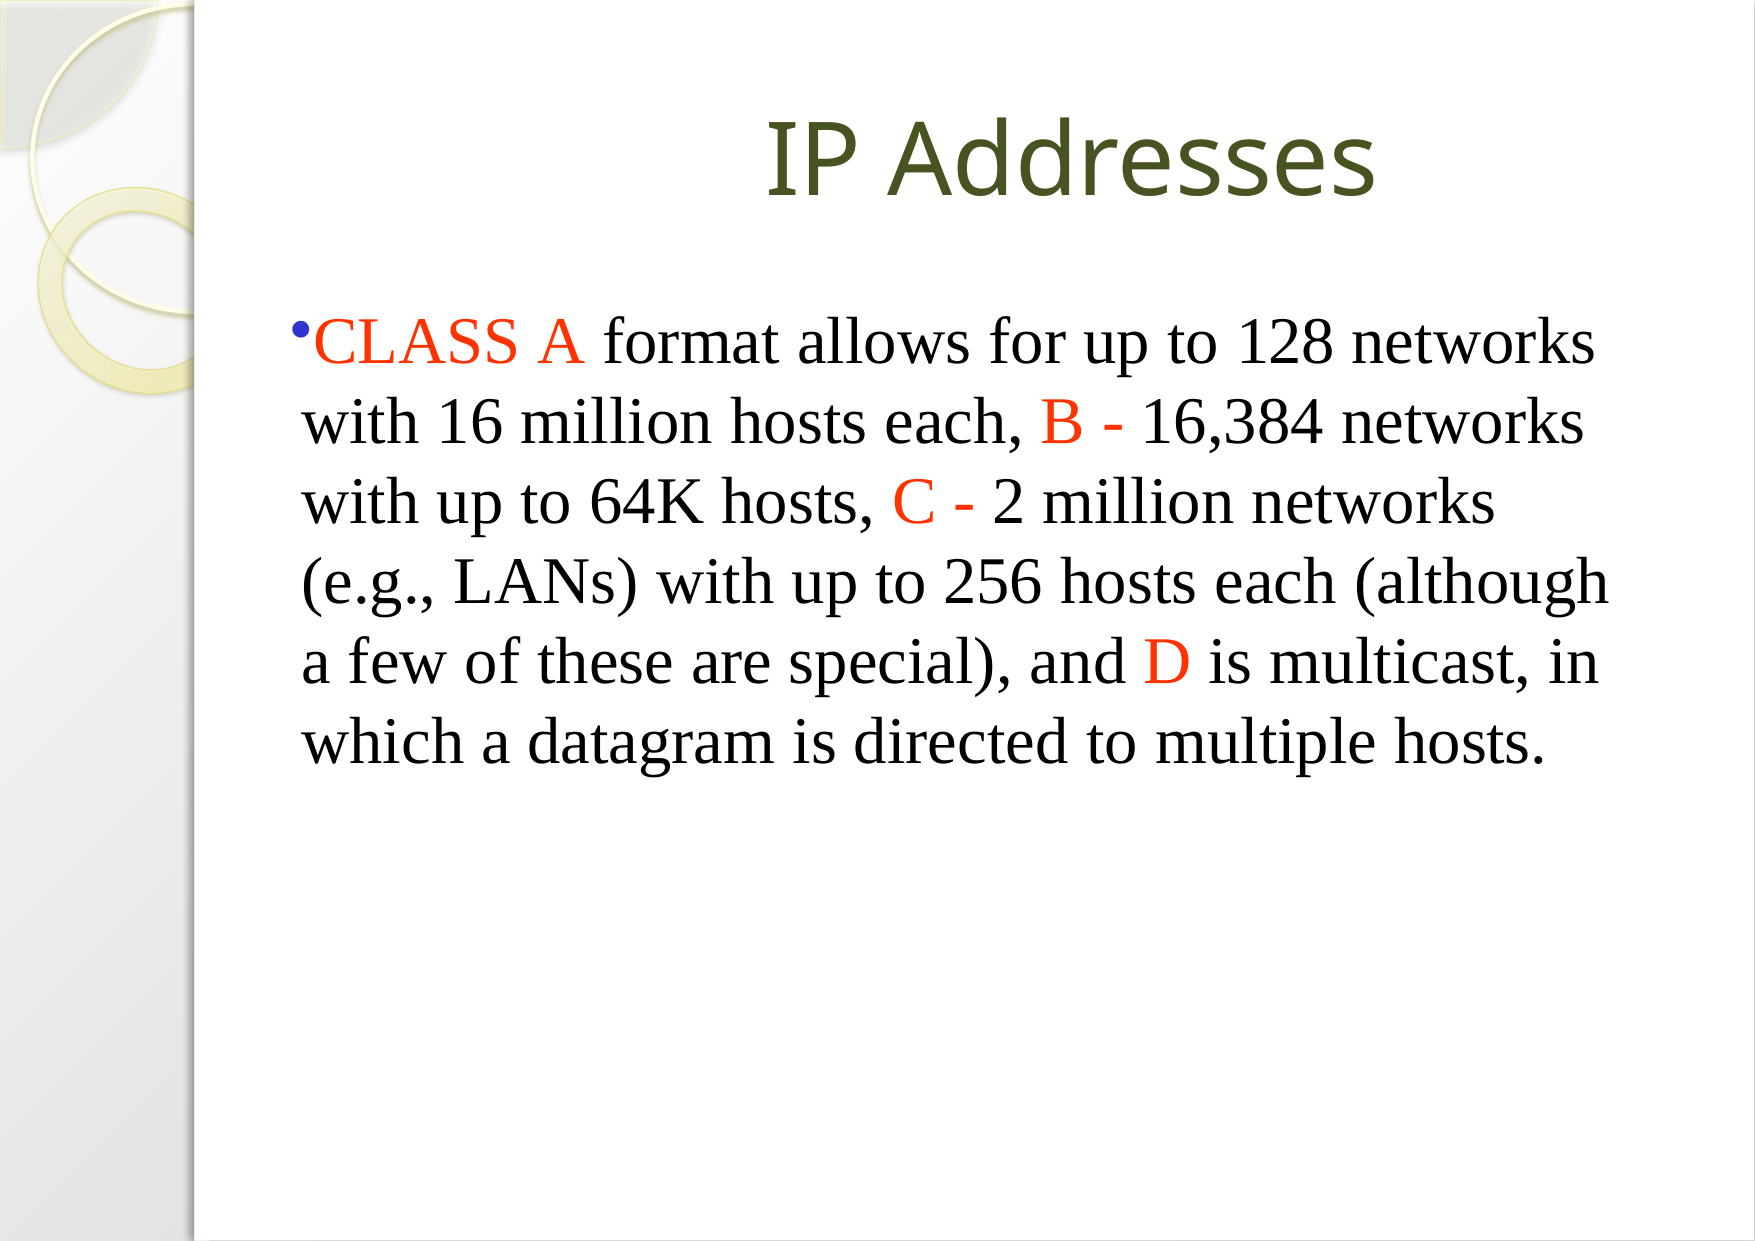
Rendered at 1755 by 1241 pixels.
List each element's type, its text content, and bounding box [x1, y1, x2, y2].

text_box CLASS A format allows for up to 128 networks with 16 million hosts each, B - 16,384 networks with up to 64K hosts, C - 2 million networks (e.g., LANs) with up to 256 hosts each (although a few of these are special), and D is multicast, in which a datagram is directed to multiple hosts. [289, 295, 1635, 777]
title IP Addresses [275, 48, 1714, 258]
